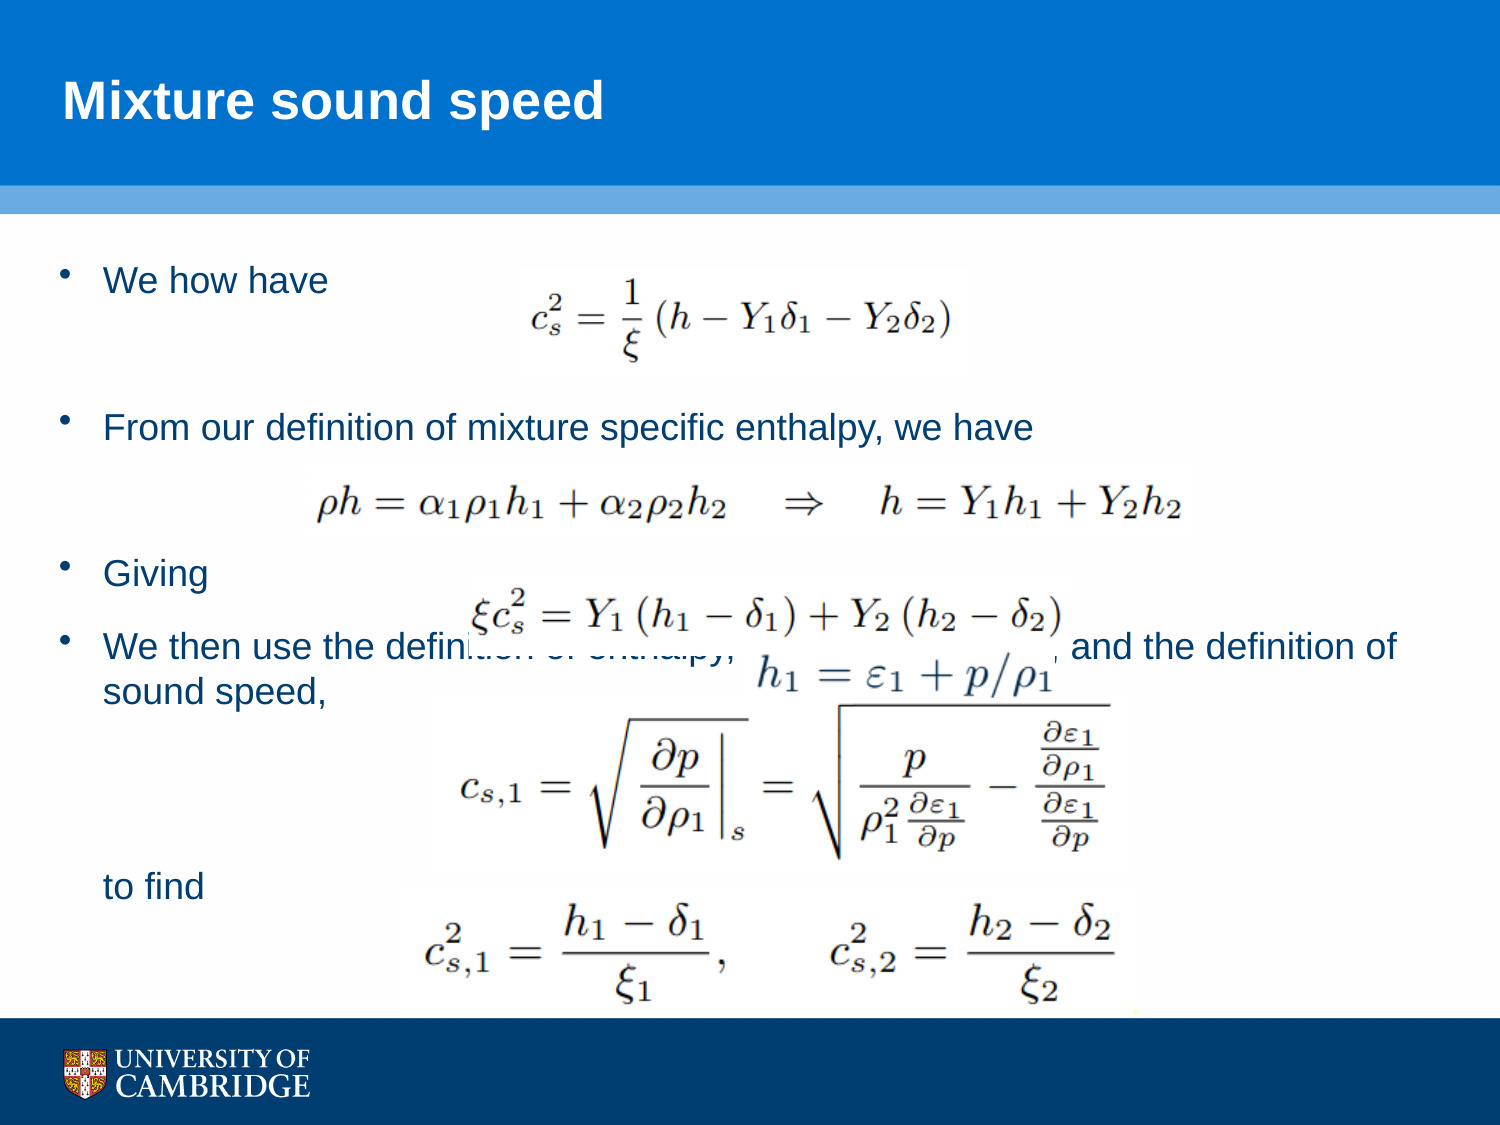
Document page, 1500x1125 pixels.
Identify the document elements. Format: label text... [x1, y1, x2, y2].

title Mixture sound speed [63, 65, 1437, 135]
list We how have From our definition of mixture specific enthalpy, we have Giving We then use the definition of enthalpy, , and the definition of sound speed, to find [58, 256, 1433, 423]
picture [0, 0, 1500, 1125]
